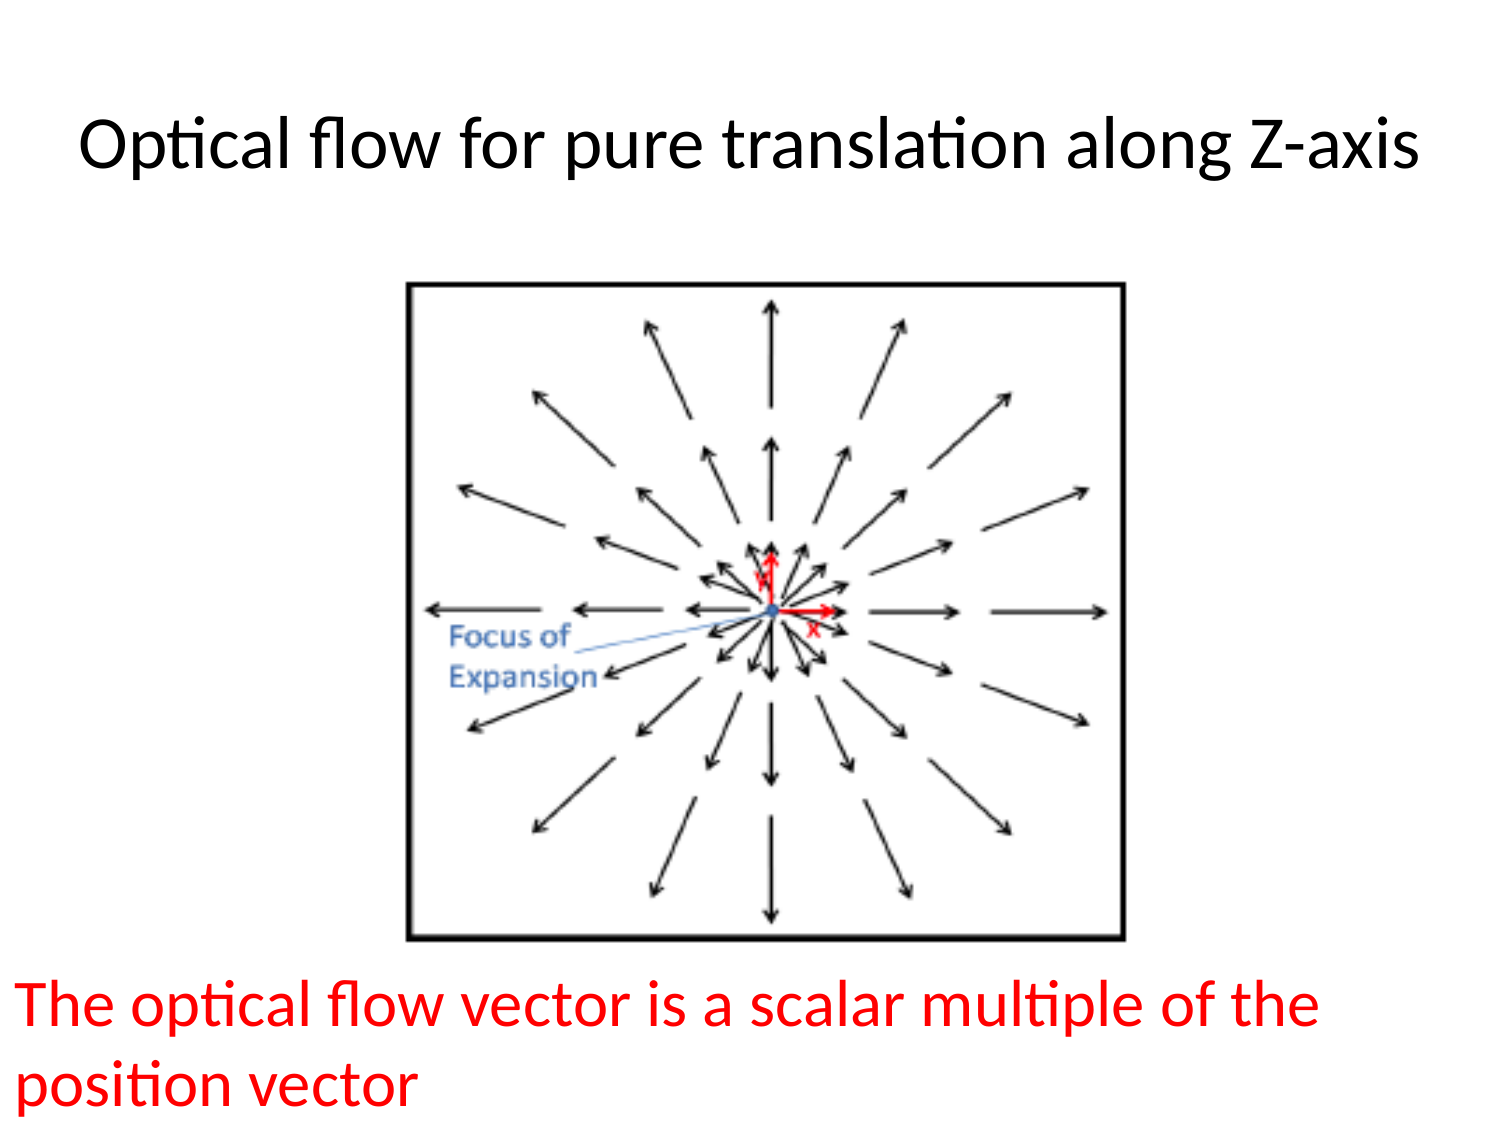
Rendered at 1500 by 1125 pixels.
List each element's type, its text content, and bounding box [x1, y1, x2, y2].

text_box The optical flow vector is a scalar multiple of the position vector [0, 952, 1464, 1125]
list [74, 262, 1426, 1006]
title Optical flow for pure translation along Z-axis [0, 45, 1500, 233]
